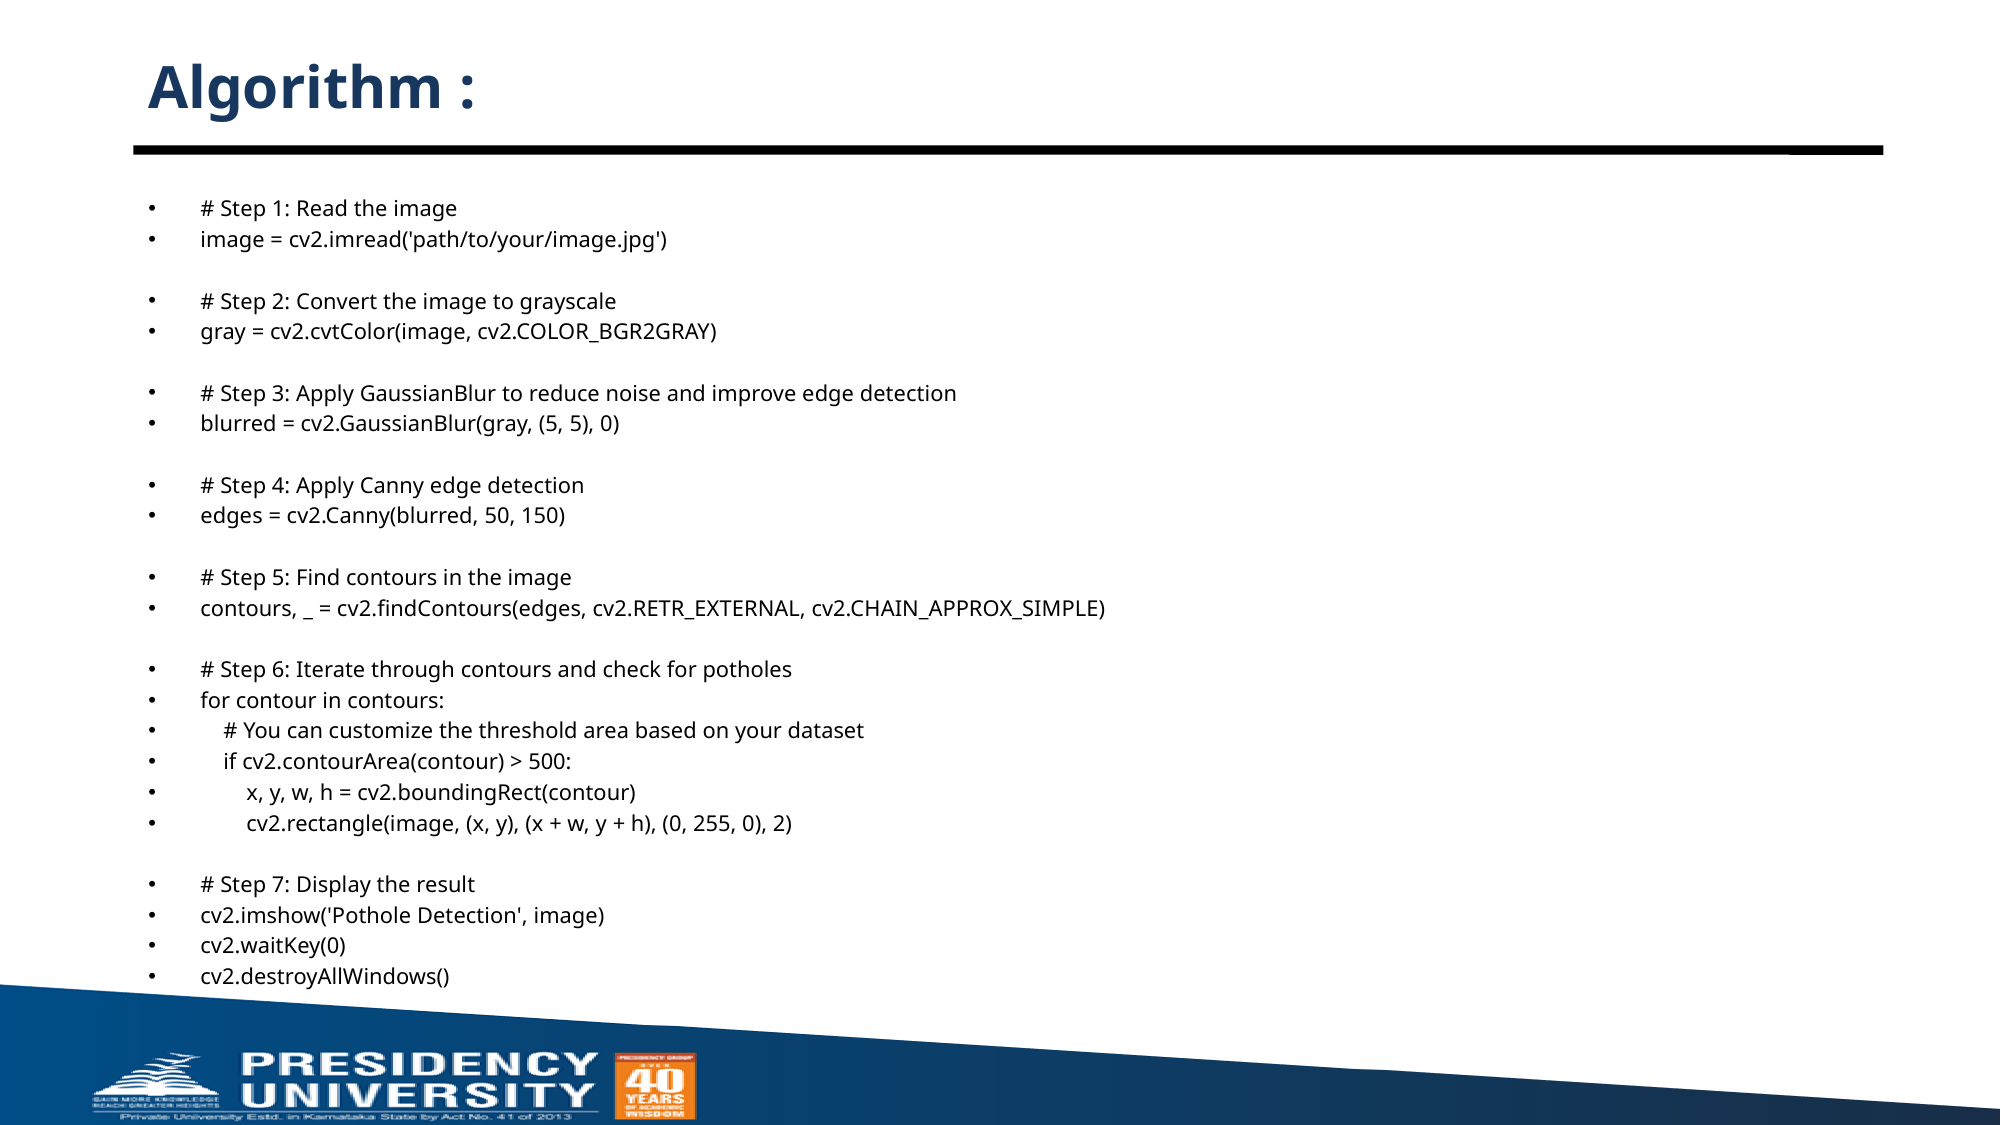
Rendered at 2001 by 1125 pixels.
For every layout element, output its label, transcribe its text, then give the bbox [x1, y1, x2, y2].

title Algorithm : [133, 45, 1884, 125]
list # Step 1: Read the image image = cv2.imread('path/to/your/image.jpg') # Step 2: Convert the image to grayscale gray = cv2.cvtColor(image, cv2.COLOR_BGR2GRAY) # Step 3: Apply GaussianBlur to reduce noise and improve edge detection blurred = cv2.GaussianBlur(gray, (5, 5), 0) # Step 4: Apply Canny edge detection edges = cv2.Canny(blurred, 50, 150) # Step 5: Find contours in the image contours, _ = cv2.findContours(edges, cv2.RETR_EXTERNAL, cv2.CHAIN_APPROX_SIMPLE) # Step 6: Iterate through contours and check for potholes for contour in contours: # You can customize the threshold area based on your dataset if cv2.contourArea(contour) > 500: x, y, w, h = cv2.boundingRect(contour) cv2.rectangle(image, (x, y), (x + w, y + h), (0, 255, 0), 2) # Step 7: Display the result cv2.imshow('Pothole Detection', image) cv2.waitKey(0) cv2.destroyAllWindows() [133, 187, 1884, 1000]
picture [0, 982, 2000, 1125]
